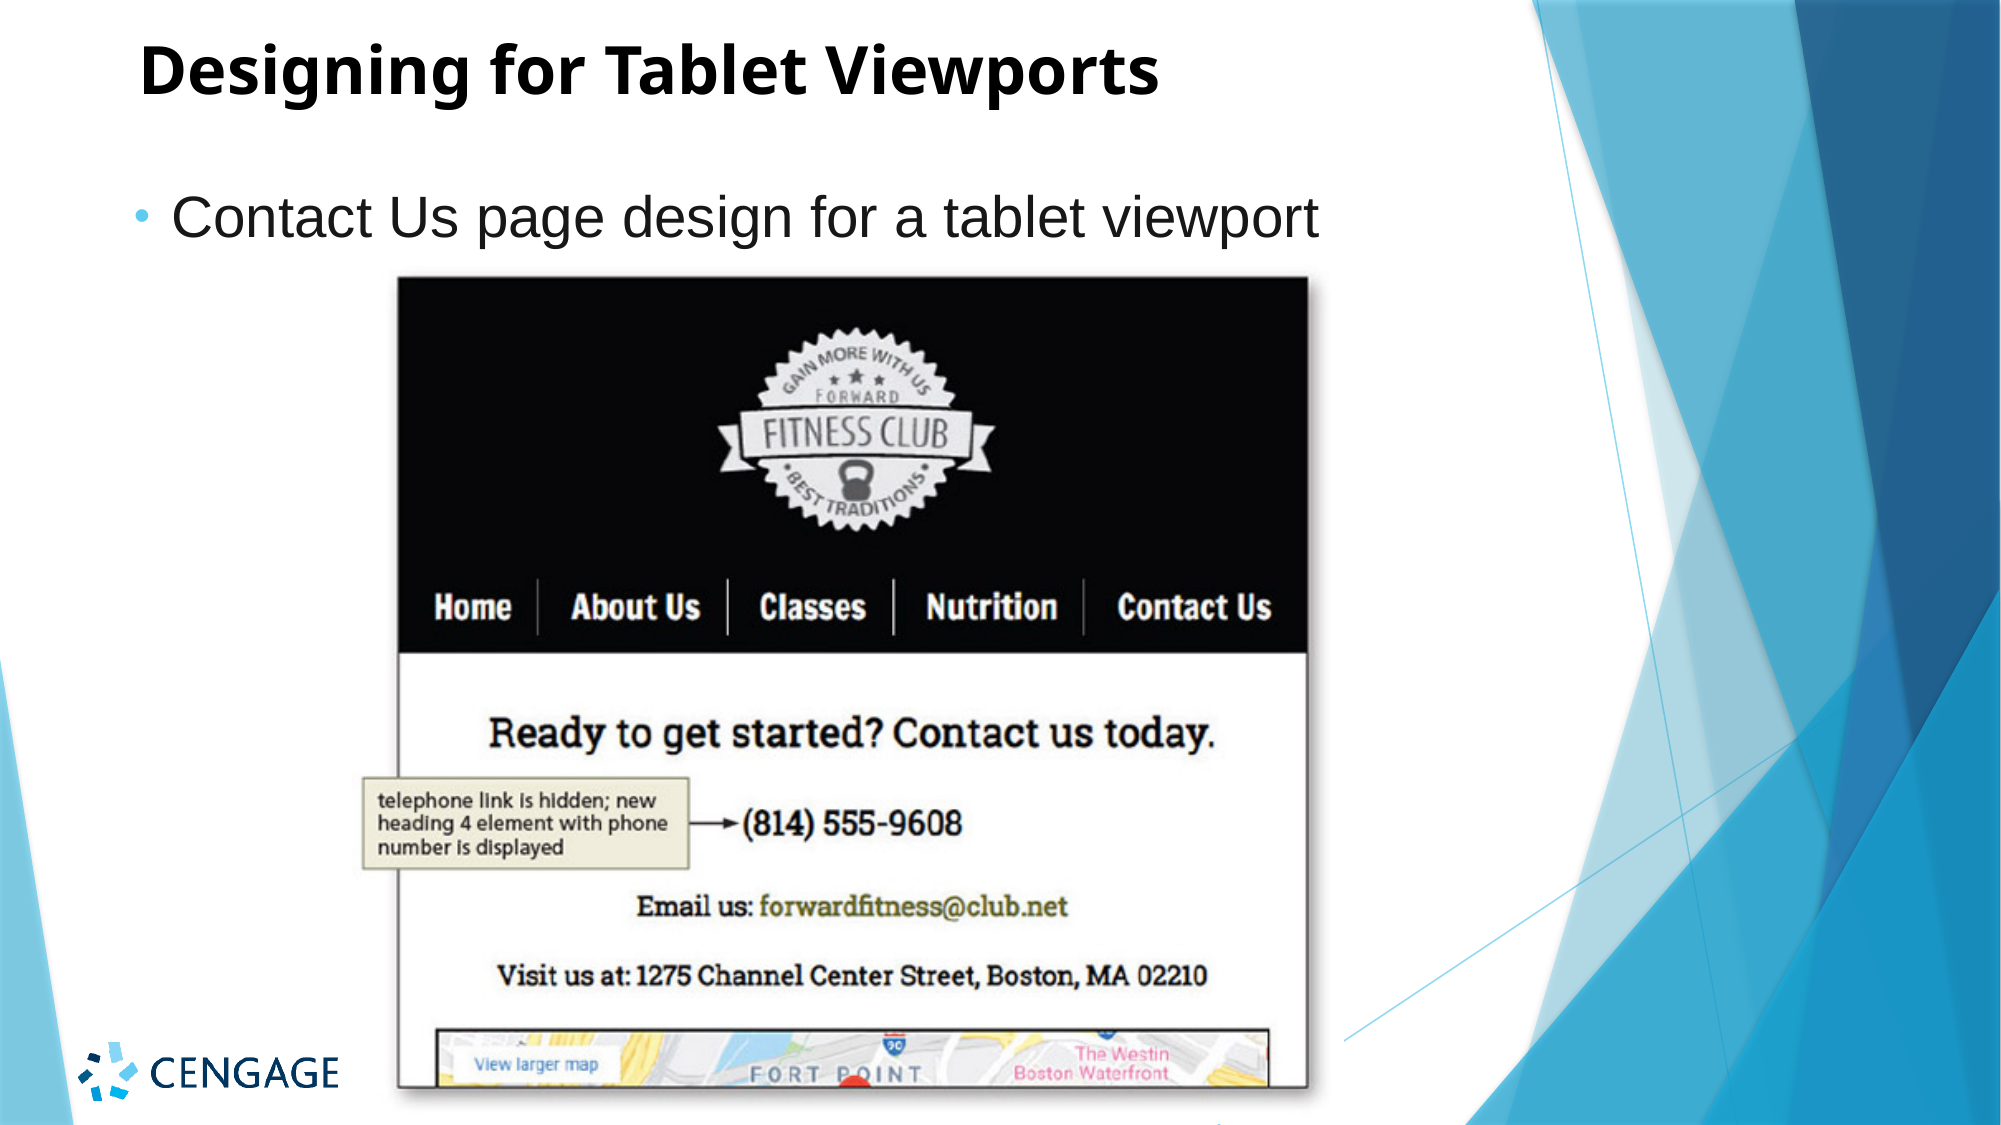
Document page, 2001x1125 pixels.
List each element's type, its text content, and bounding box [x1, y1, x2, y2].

list Contact Us page design for a tablet viewport [118, 179, 1471, 1003]
title Designing for Tablet Viewports [123, 20, 1849, 171]
picture [78, 1042, 338, 1101]
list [352, 257, 1345, 1124]
